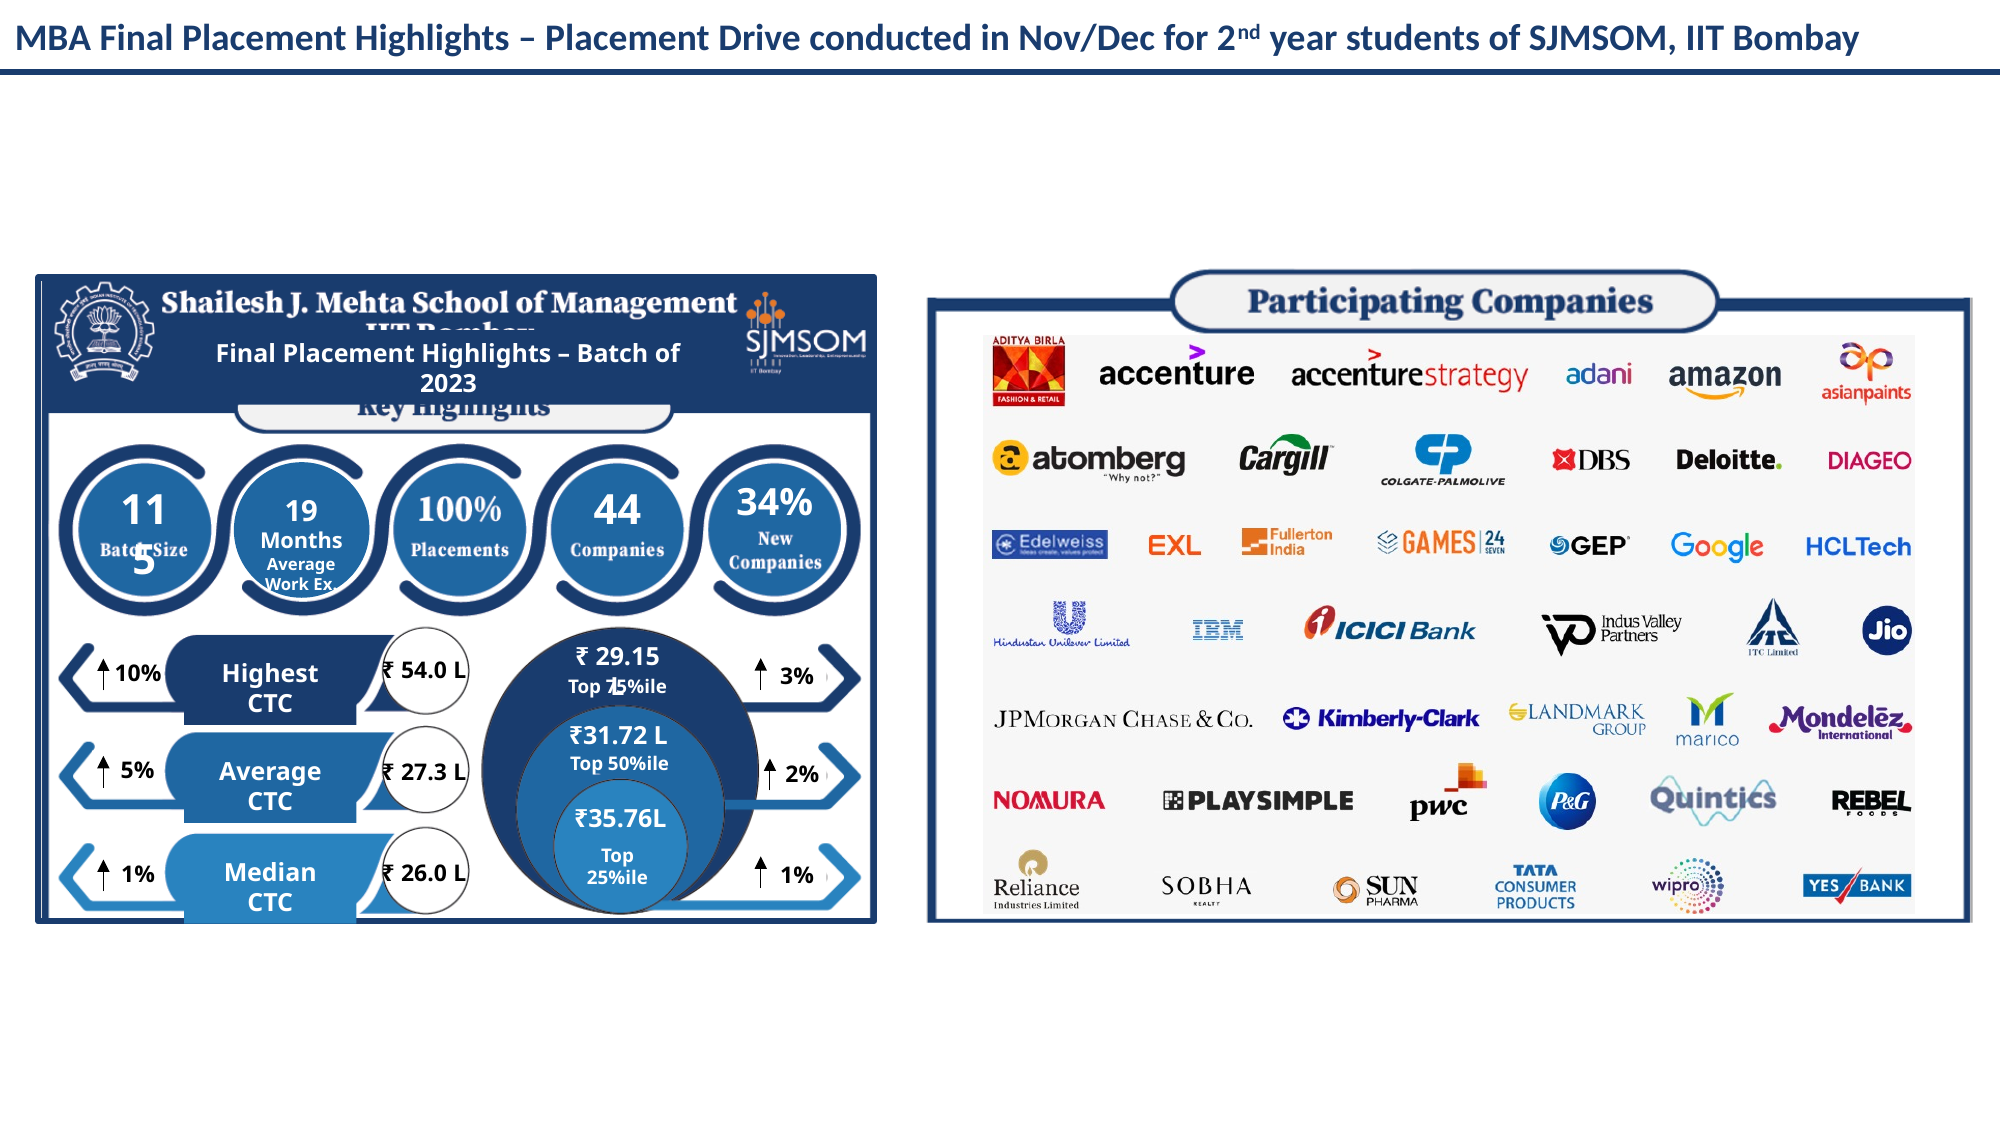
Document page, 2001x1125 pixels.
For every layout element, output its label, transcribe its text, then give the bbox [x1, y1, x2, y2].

text_box MBA Final Placement Highlights – Placement Drive conducted in Nov/Dec for 2nd year students of SJMSOM, IIT Bombay [0, 5, 1994, 66]
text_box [41, 257, 1974, 928]
